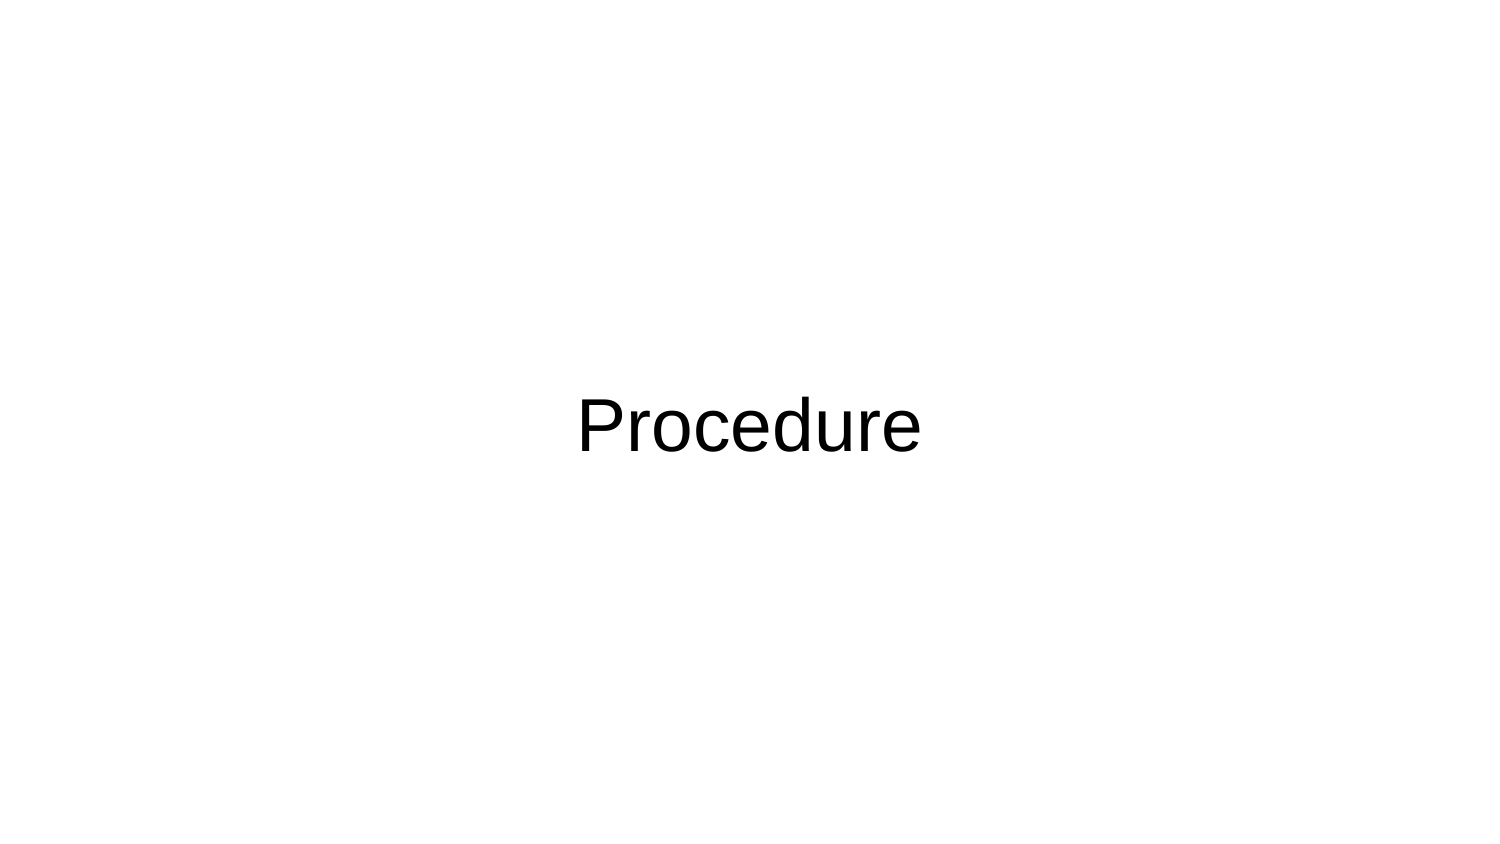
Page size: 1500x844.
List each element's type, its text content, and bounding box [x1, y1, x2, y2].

title Procedure [51, 352, 1449, 491]
